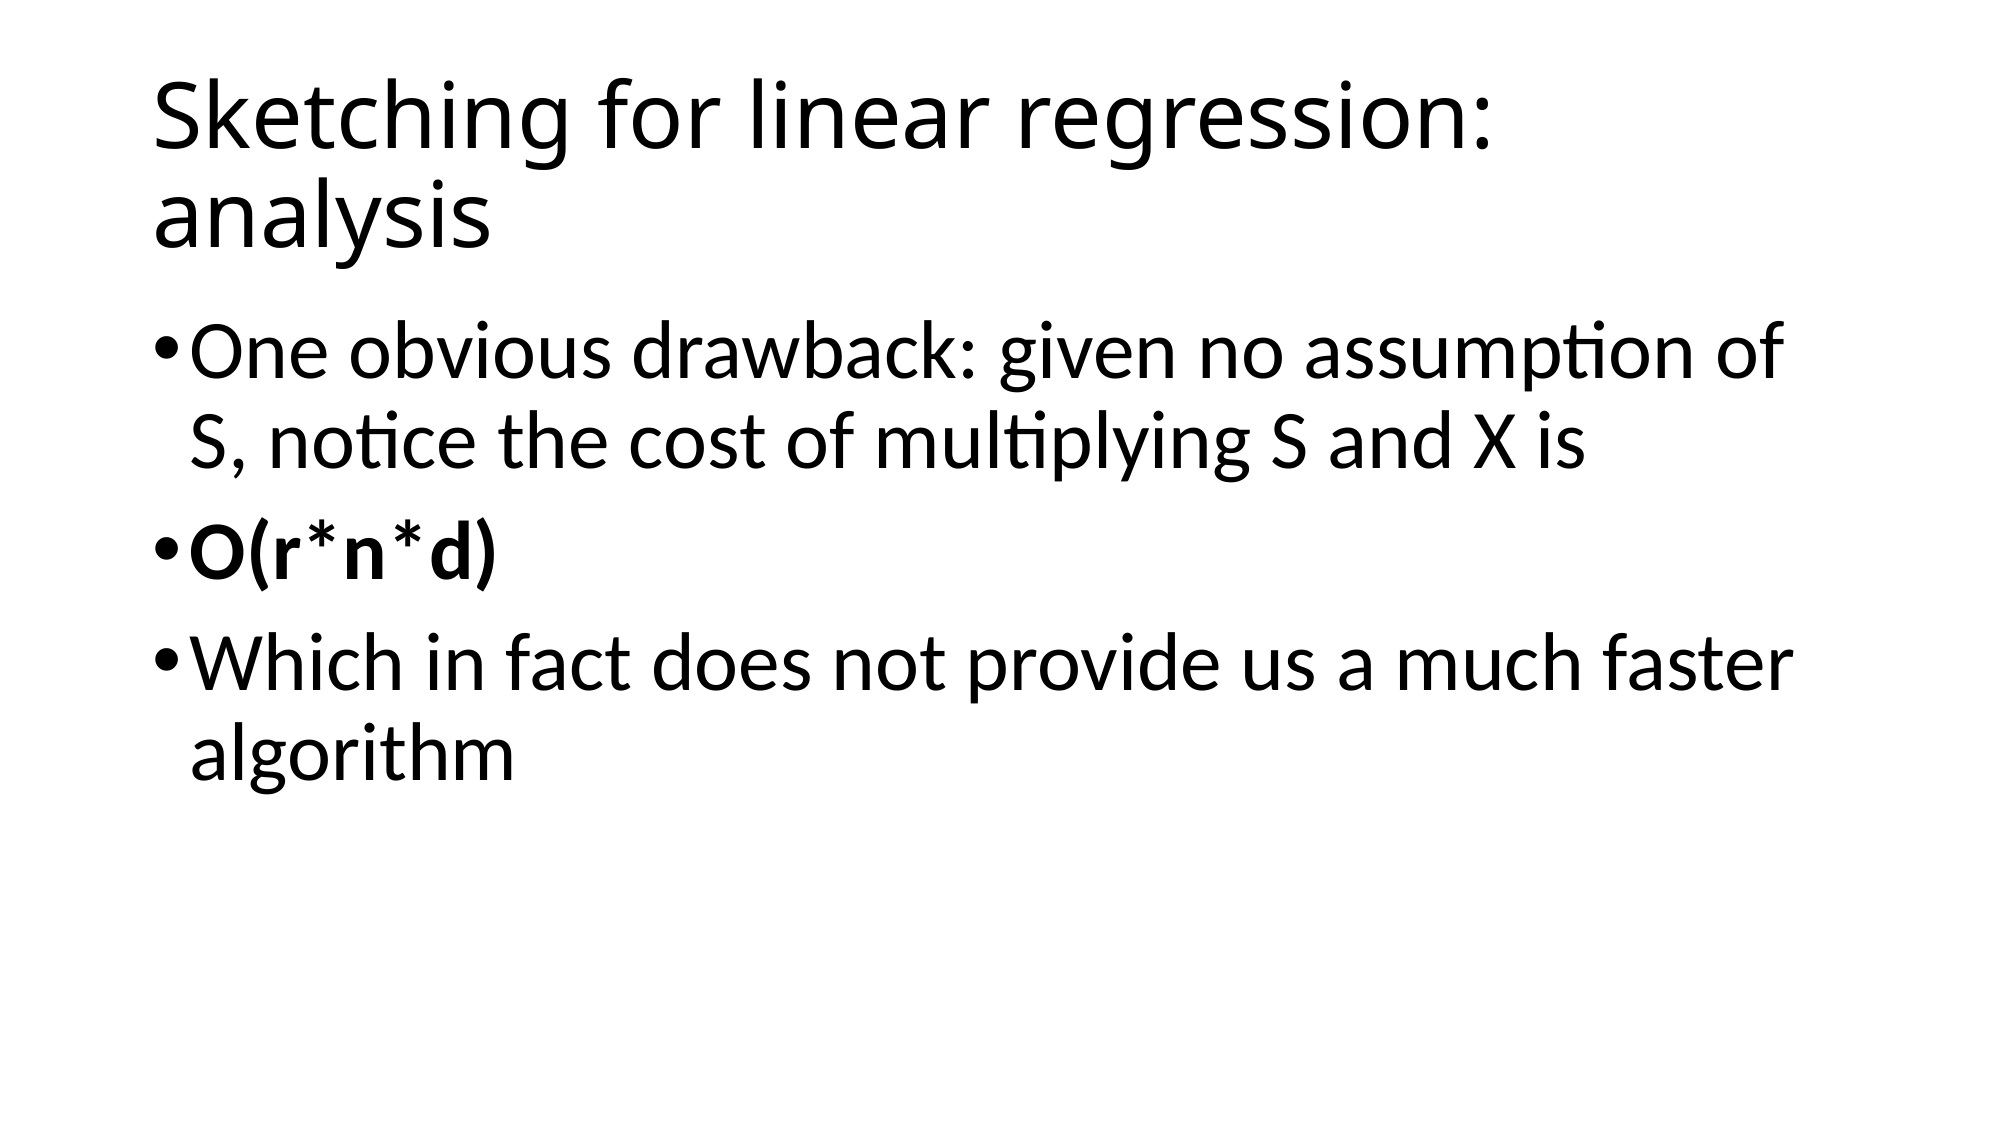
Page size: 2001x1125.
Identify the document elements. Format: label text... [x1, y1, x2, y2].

title Sketching for linear regression: analysis [137, 59, 1863, 278]
list One obvious drawback: given no assumption of S, notice the cost of multiplying S and X is O(r*n*d) Which in fact does not provide us a much faster algorithm [137, 299, 1863, 1014]
